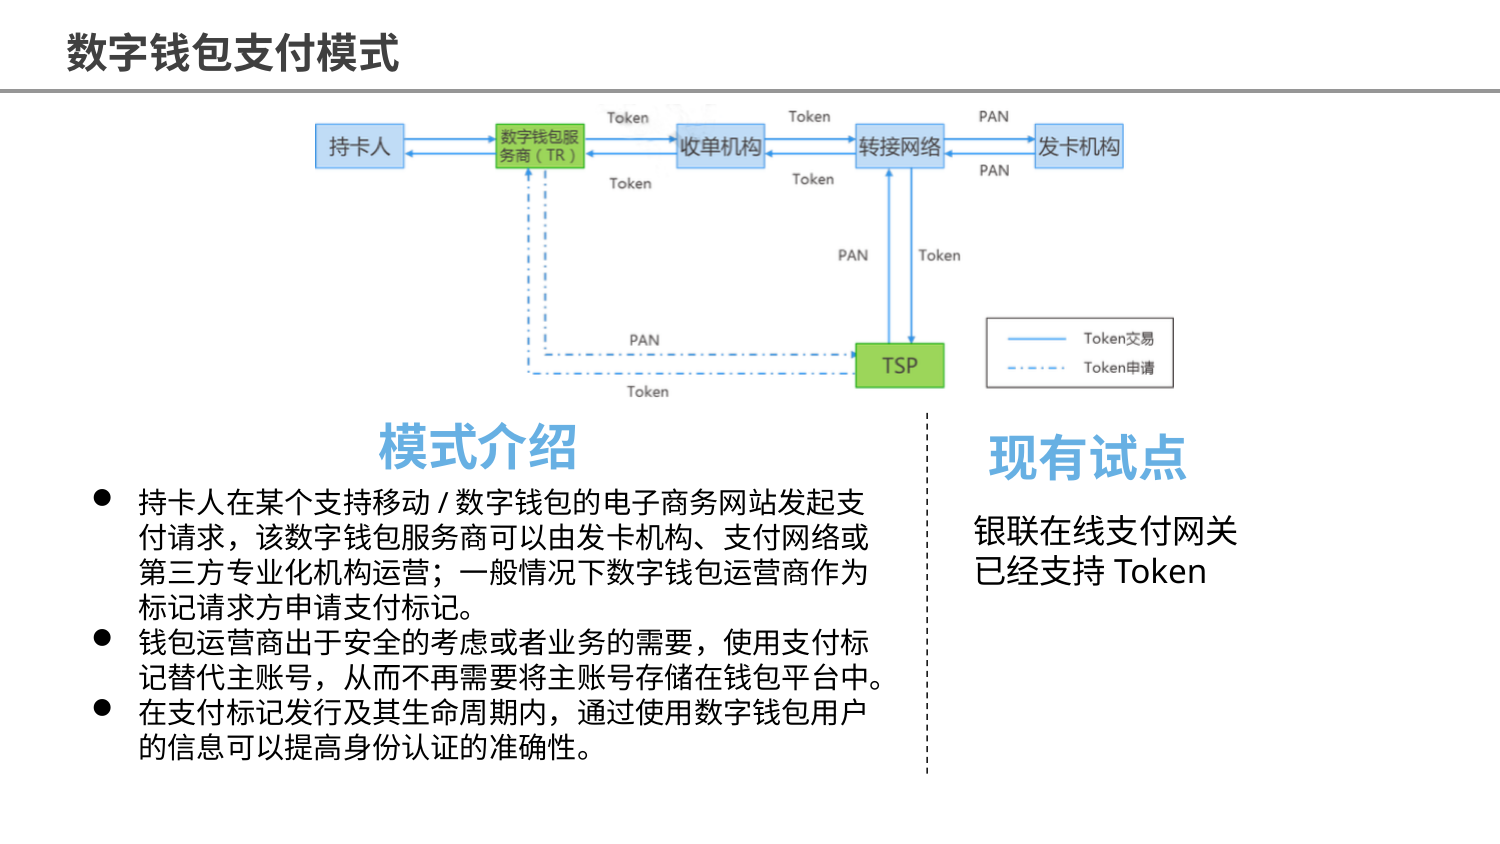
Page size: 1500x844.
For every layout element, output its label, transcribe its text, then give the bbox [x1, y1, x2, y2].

picture [312, 104, 1178, 403]
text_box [919, 420, 1259, 600]
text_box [76, 409, 896, 775]
text_box 数字钱包支付模式 [51, 9, 443, 85]
